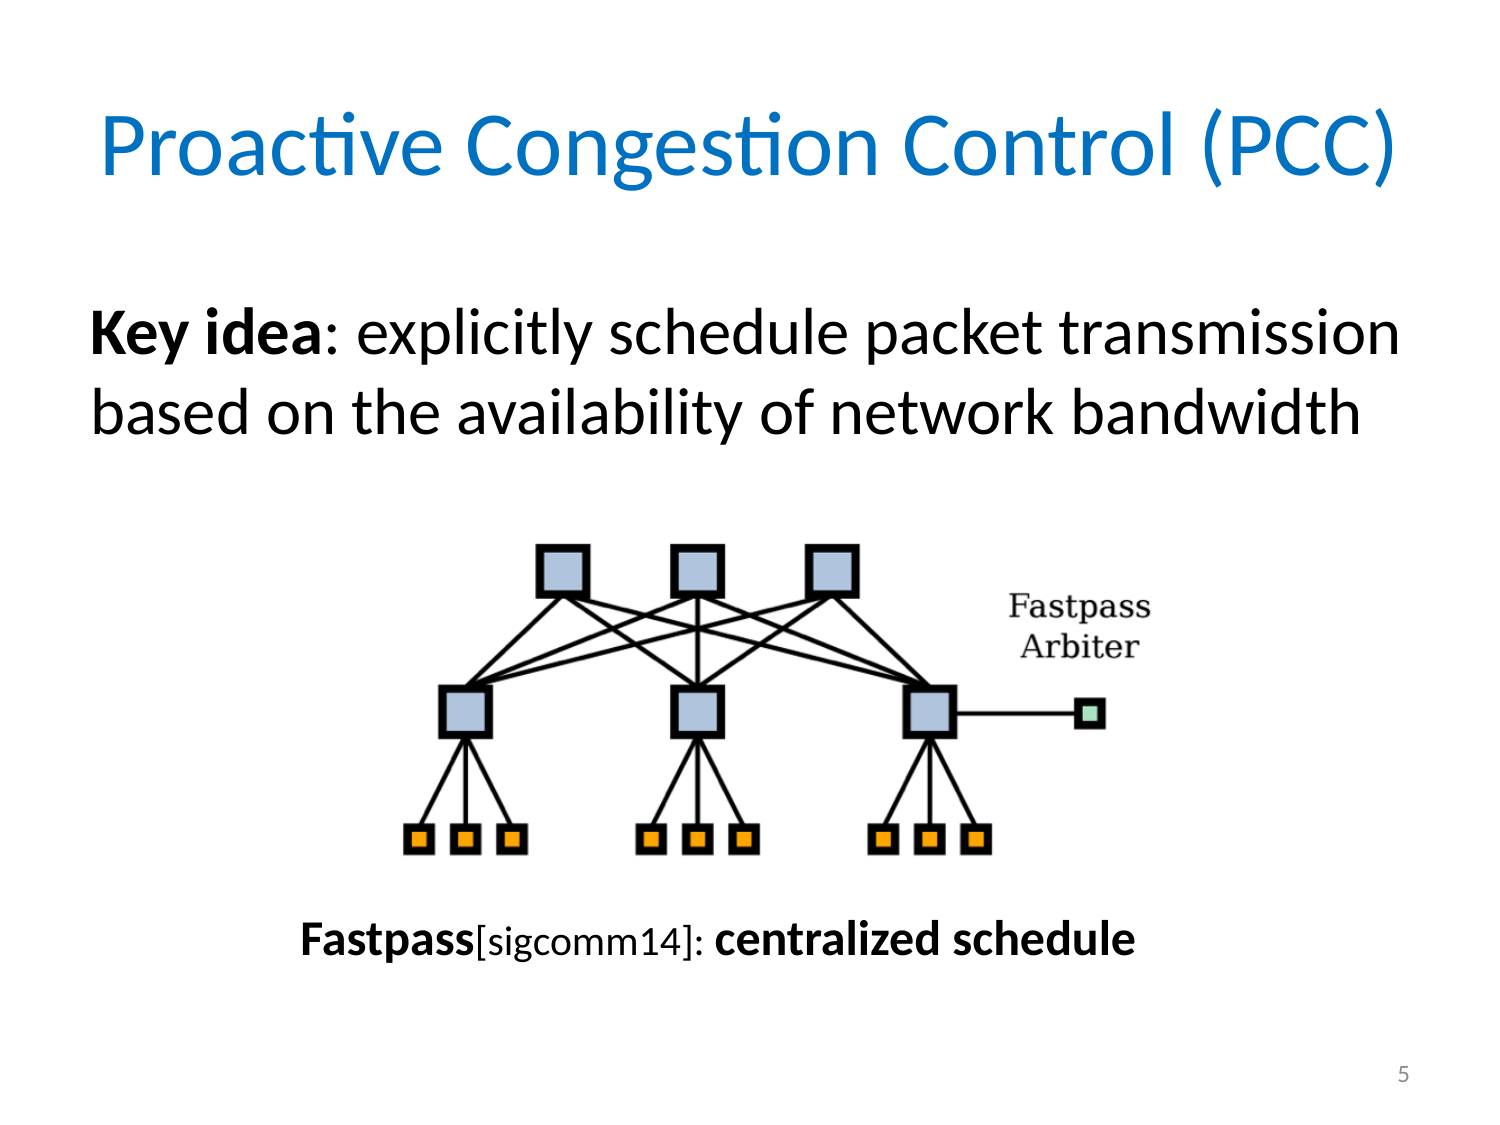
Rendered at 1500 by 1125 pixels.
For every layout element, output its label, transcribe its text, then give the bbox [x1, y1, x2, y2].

picture [384, 497, 1176, 888]
title Proactive Congestion Control (PCC) [75, 45, 1425, 233]
slide_number 5 [1074, 1042, 1425, 1103]
text_box Fastpass[sigcomm14]: centralized schedule [257, 897, 1180, 973]
list Key idea: explicitly schedule packet transmission based on the availability of network bandwidth [75, 280, 1425, 1024]
